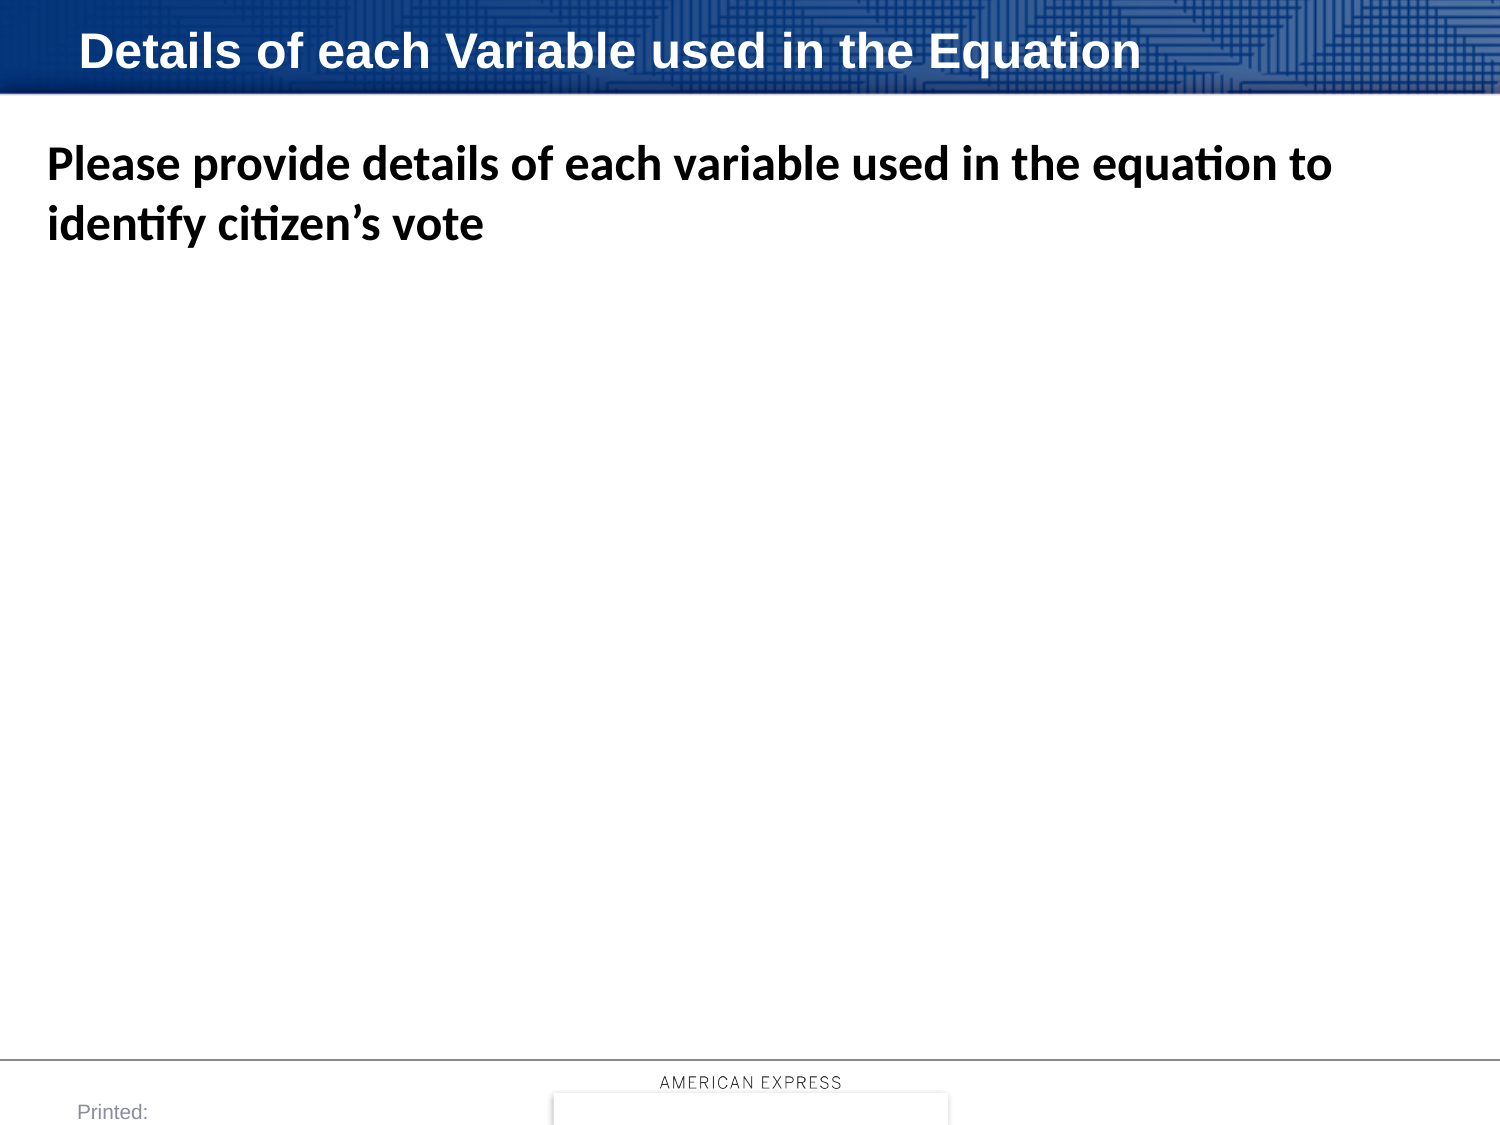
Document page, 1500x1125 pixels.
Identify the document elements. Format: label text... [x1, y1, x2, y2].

picture [0, 1061, 1500, 1125]
text_box Please provide details of each variable used in the equation to identify citizen’s vote [32, 123, 1477, 379]
title Details of each Variable used in the Equation [63, 4, 1434, 95]
picture [0, 0, 1500, 1059]
